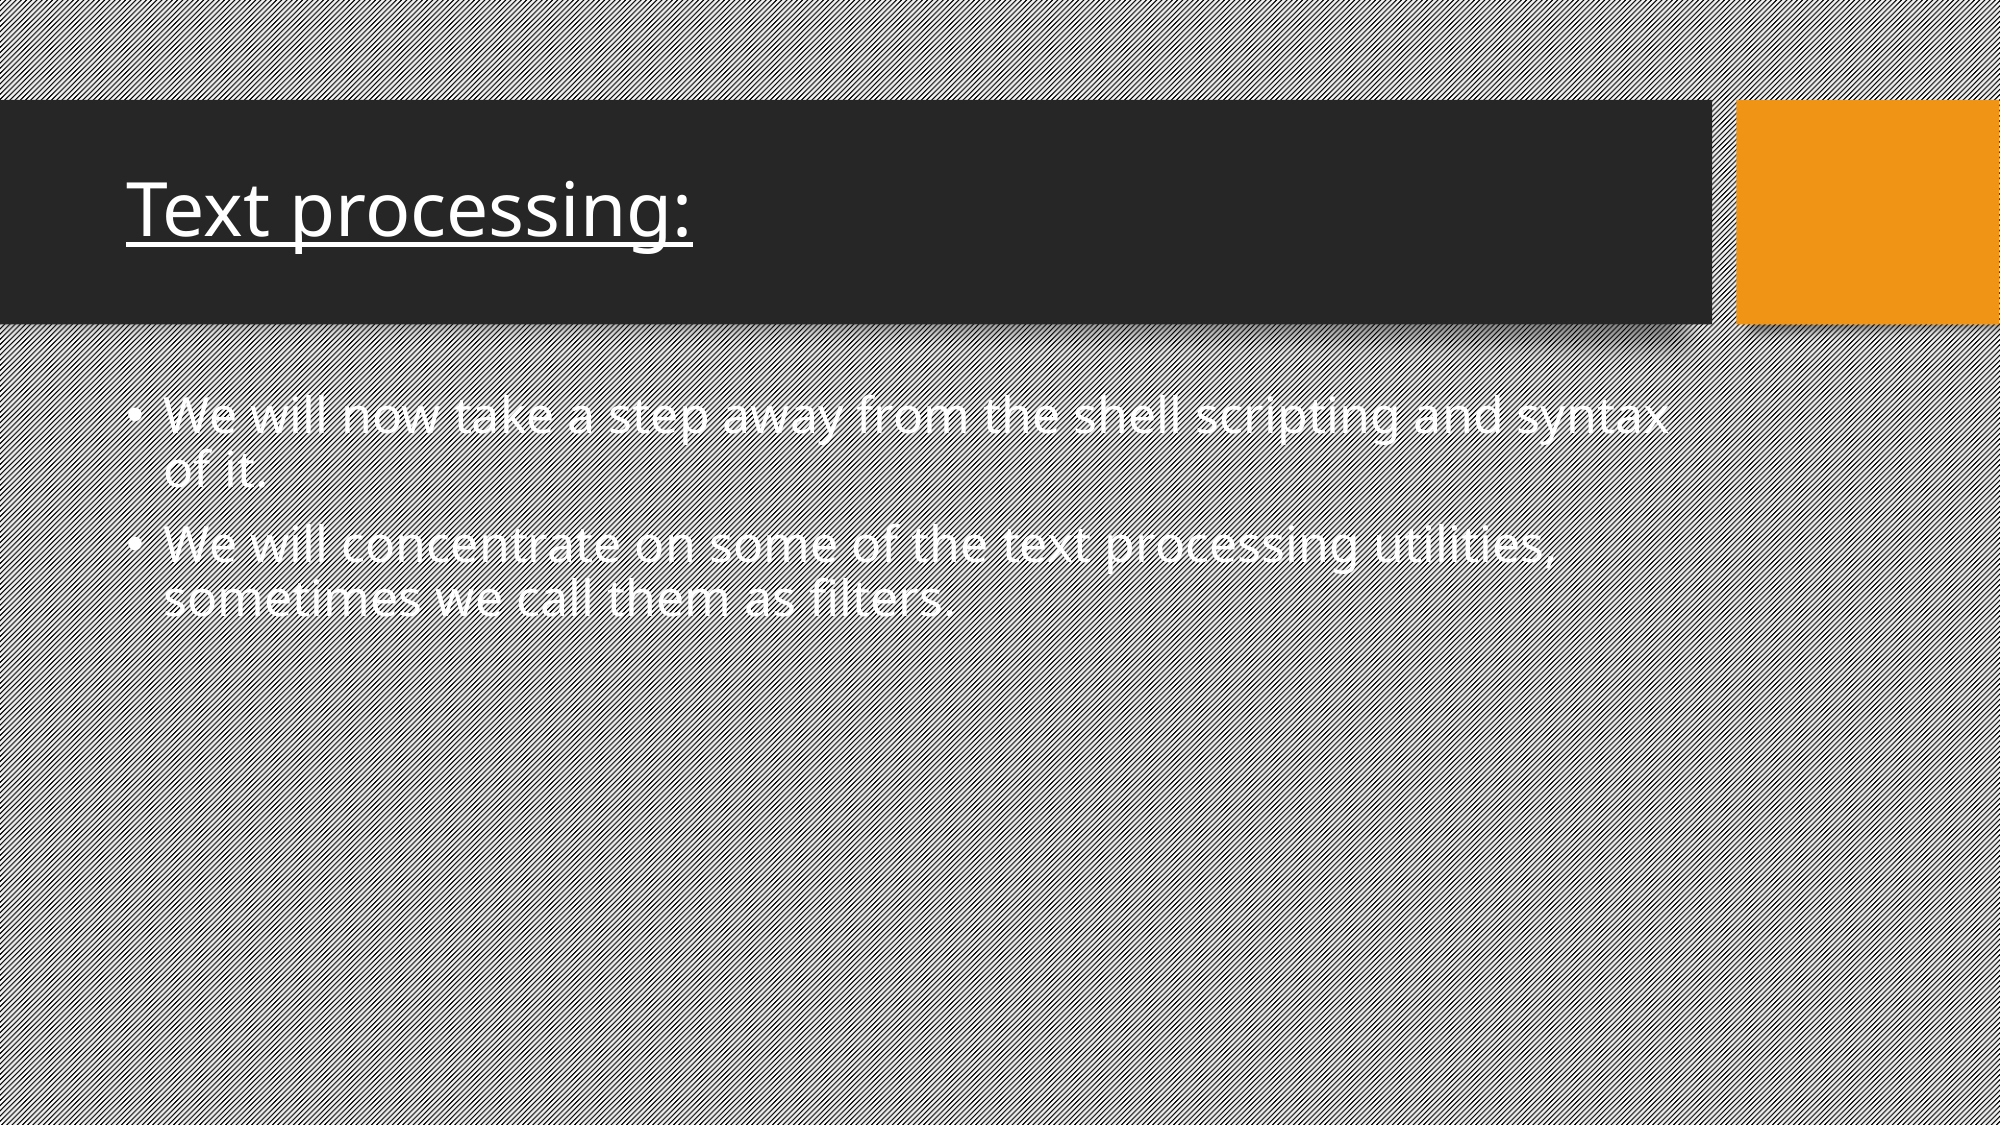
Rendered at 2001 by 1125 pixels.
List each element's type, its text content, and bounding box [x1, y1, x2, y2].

text_box Text processing: [111, 123, 1689, 301]
picture [0, 0, 2000, 1125]
text_box We will now take a step away from the shell scripting and syntax of it. We will concentrate on some of the text processing utilities, sometimes we call them as filters. [111, 383, 1689, 974]
